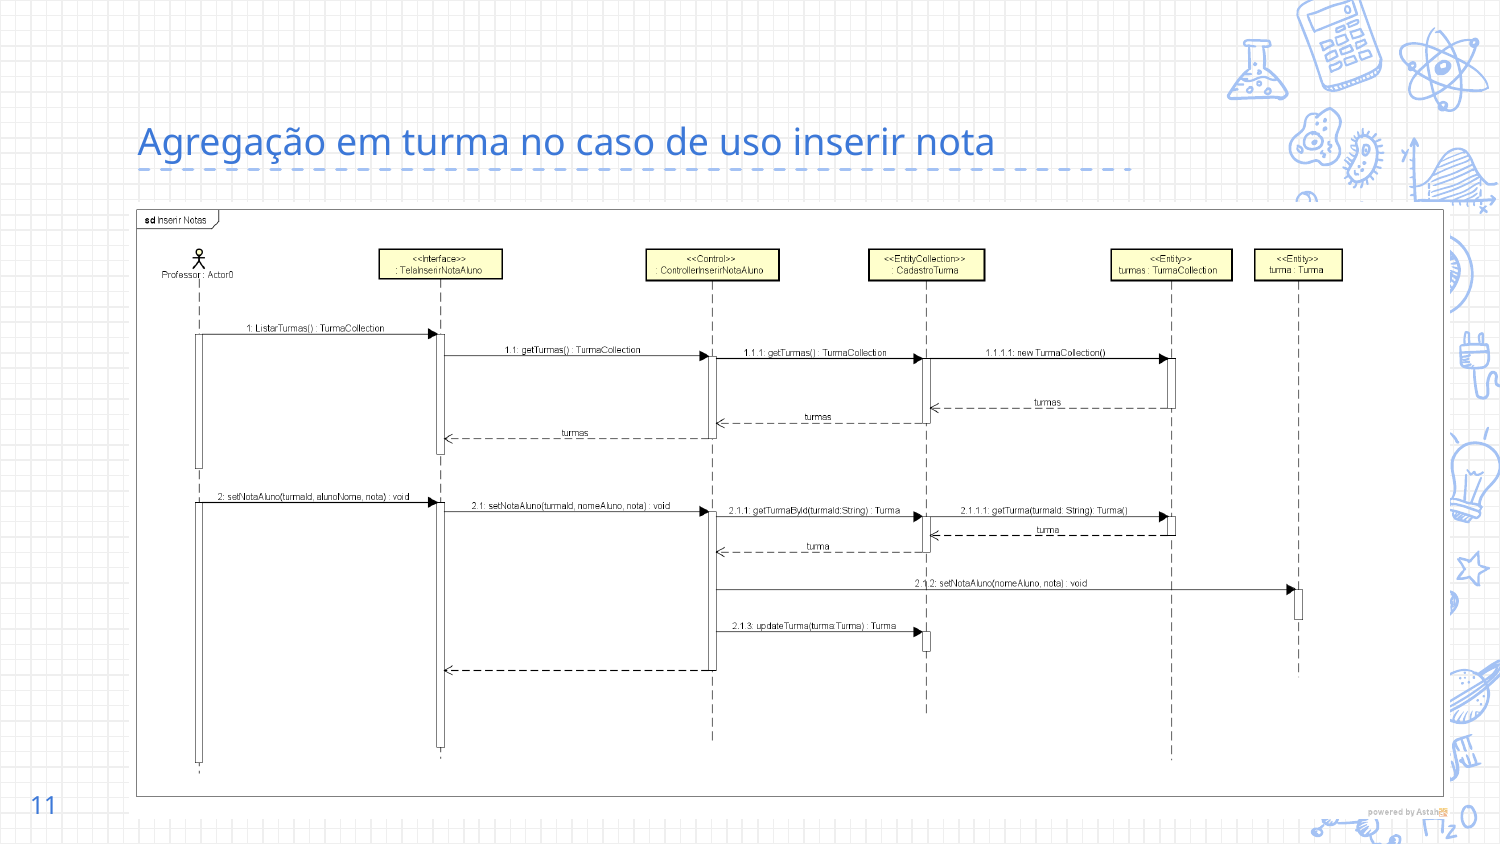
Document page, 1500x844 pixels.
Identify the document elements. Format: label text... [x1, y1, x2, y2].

title Agregação em turma no caso de uso inserir nota [122, 36, 1130, 178]
picture [129, 202, 1450, 819]
slide_number ‹#› [14, 774, 105, 840]
